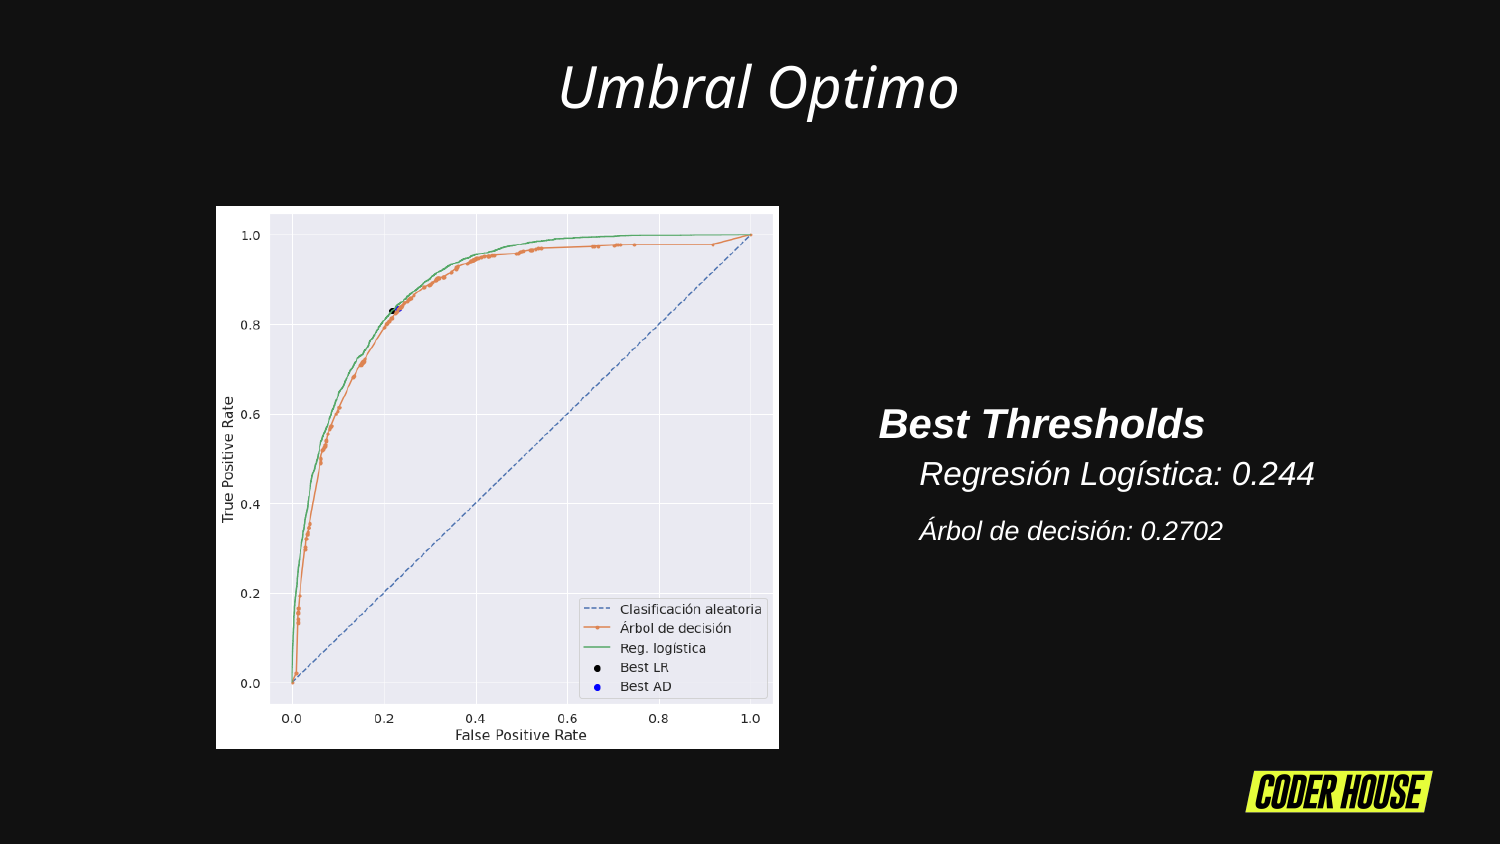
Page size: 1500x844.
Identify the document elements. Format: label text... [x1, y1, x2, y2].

picture [1241, 764, 1437, 819]
picture [216, 206, 779, 749]
text_box Umbral Optimo [178, 35, 1340, 145]
text_box Best Thresholds [863, 395, 1228, 473]
text_box Árbol de decisión: 0.2702 [904, 509, 1293, 573]
text_box Regresión Logística: 0.244 [904, 449, 1340, 527]
